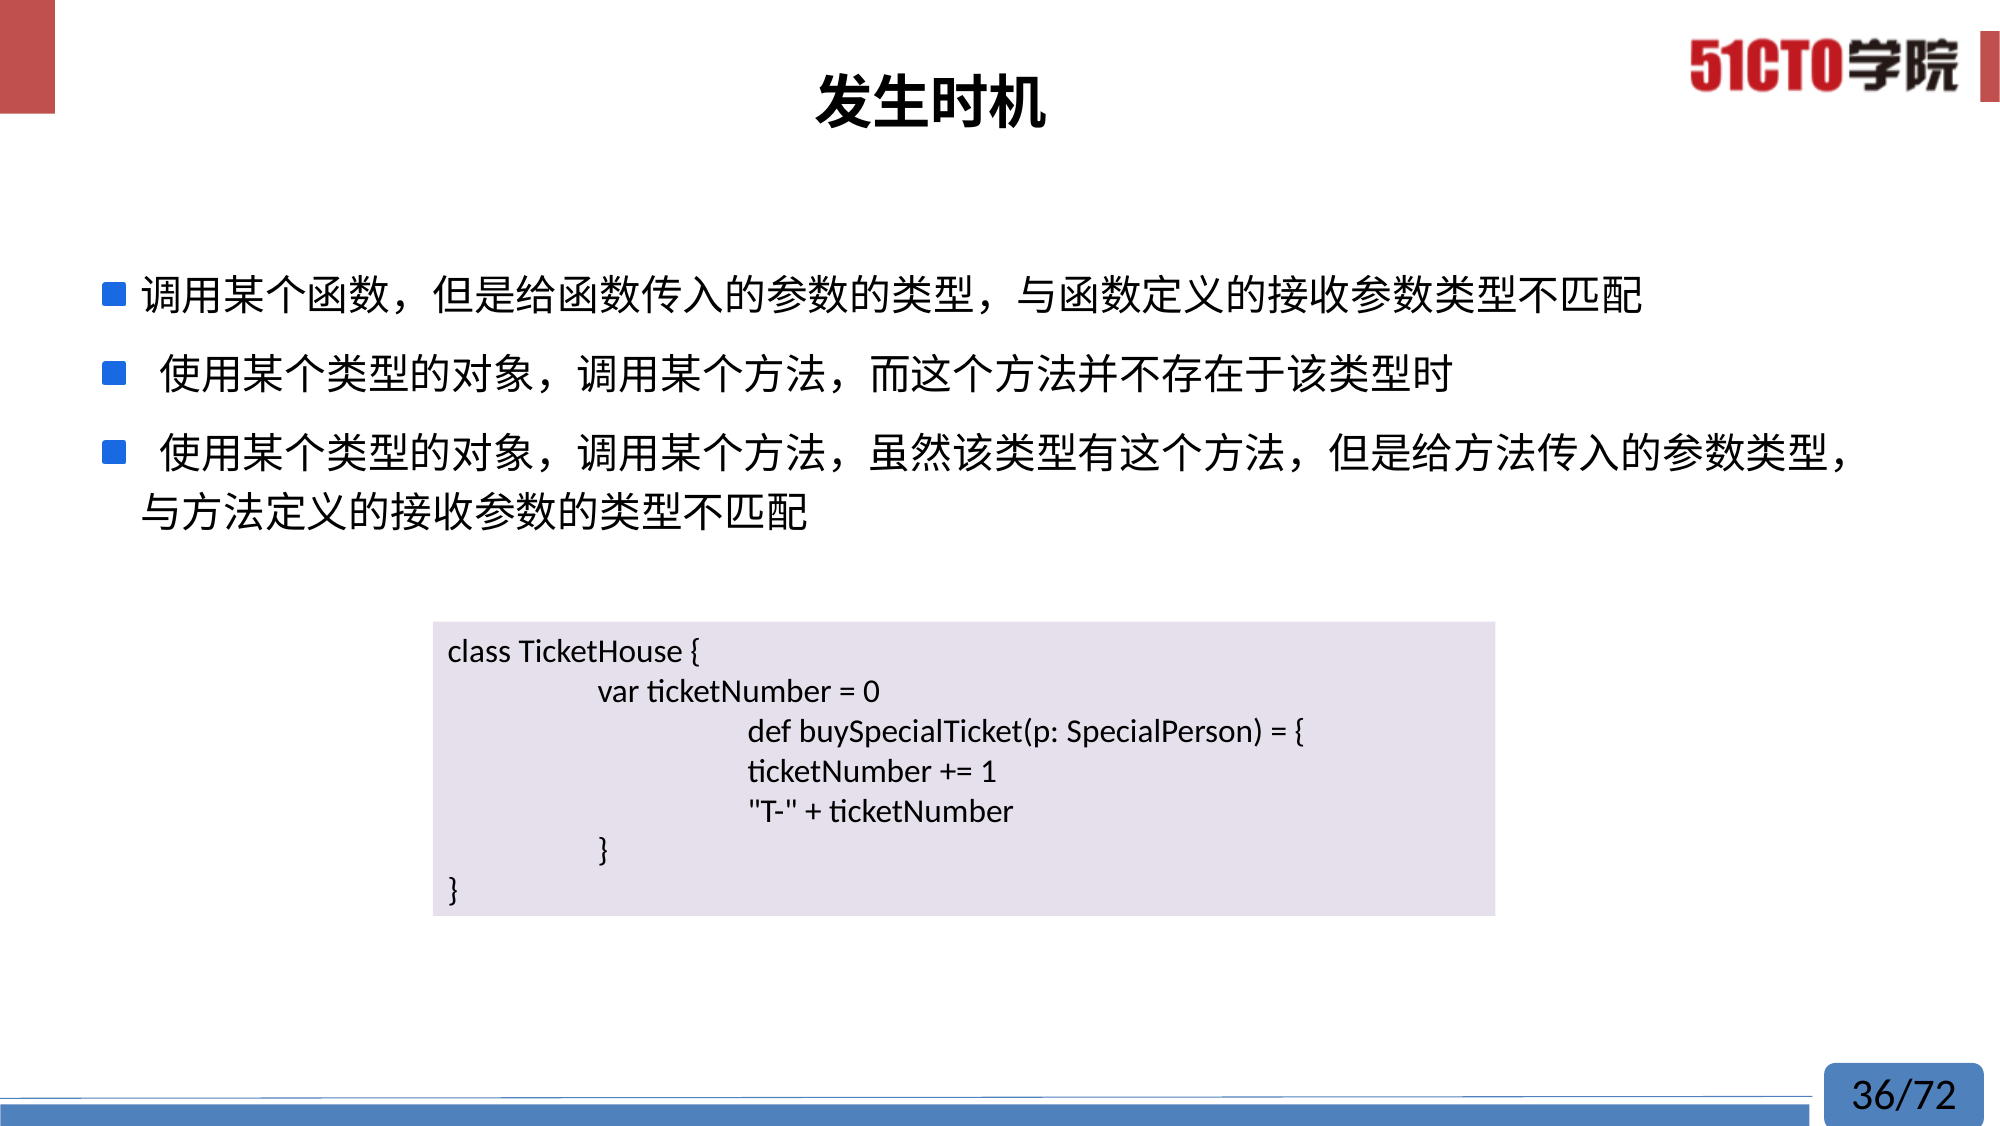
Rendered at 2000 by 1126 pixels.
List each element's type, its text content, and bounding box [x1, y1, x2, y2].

title 发生时机 [255, 42, 1606, 167]
picture [102, 282, 126, 306]
picture [1685, 31, 1964, 99]
picture [102, 440, 126, 464]
text_box class TicketHouse { var ticketNumber = 0 def buySpecialTicket(p: SpecialPerson) = { ticketNumber += 1 "T-" + ticketNumber } } [432, 621, 1496, 916]
list 调用某个函数，但是给函数传入的参数的类型，与函数定义的接收参数类型不匹配 使用某个类型的对象，调用某个方法，而这个方法并不存在于该类型时 使用某个类型的对象，调用某个方法，虽然该类型有这个方法，但是给方法传入的参数类型，与方法定义的接收参数的类型不匹配 [87, 252, 1922, 1028]
picture [102, 361, 126, 385]
